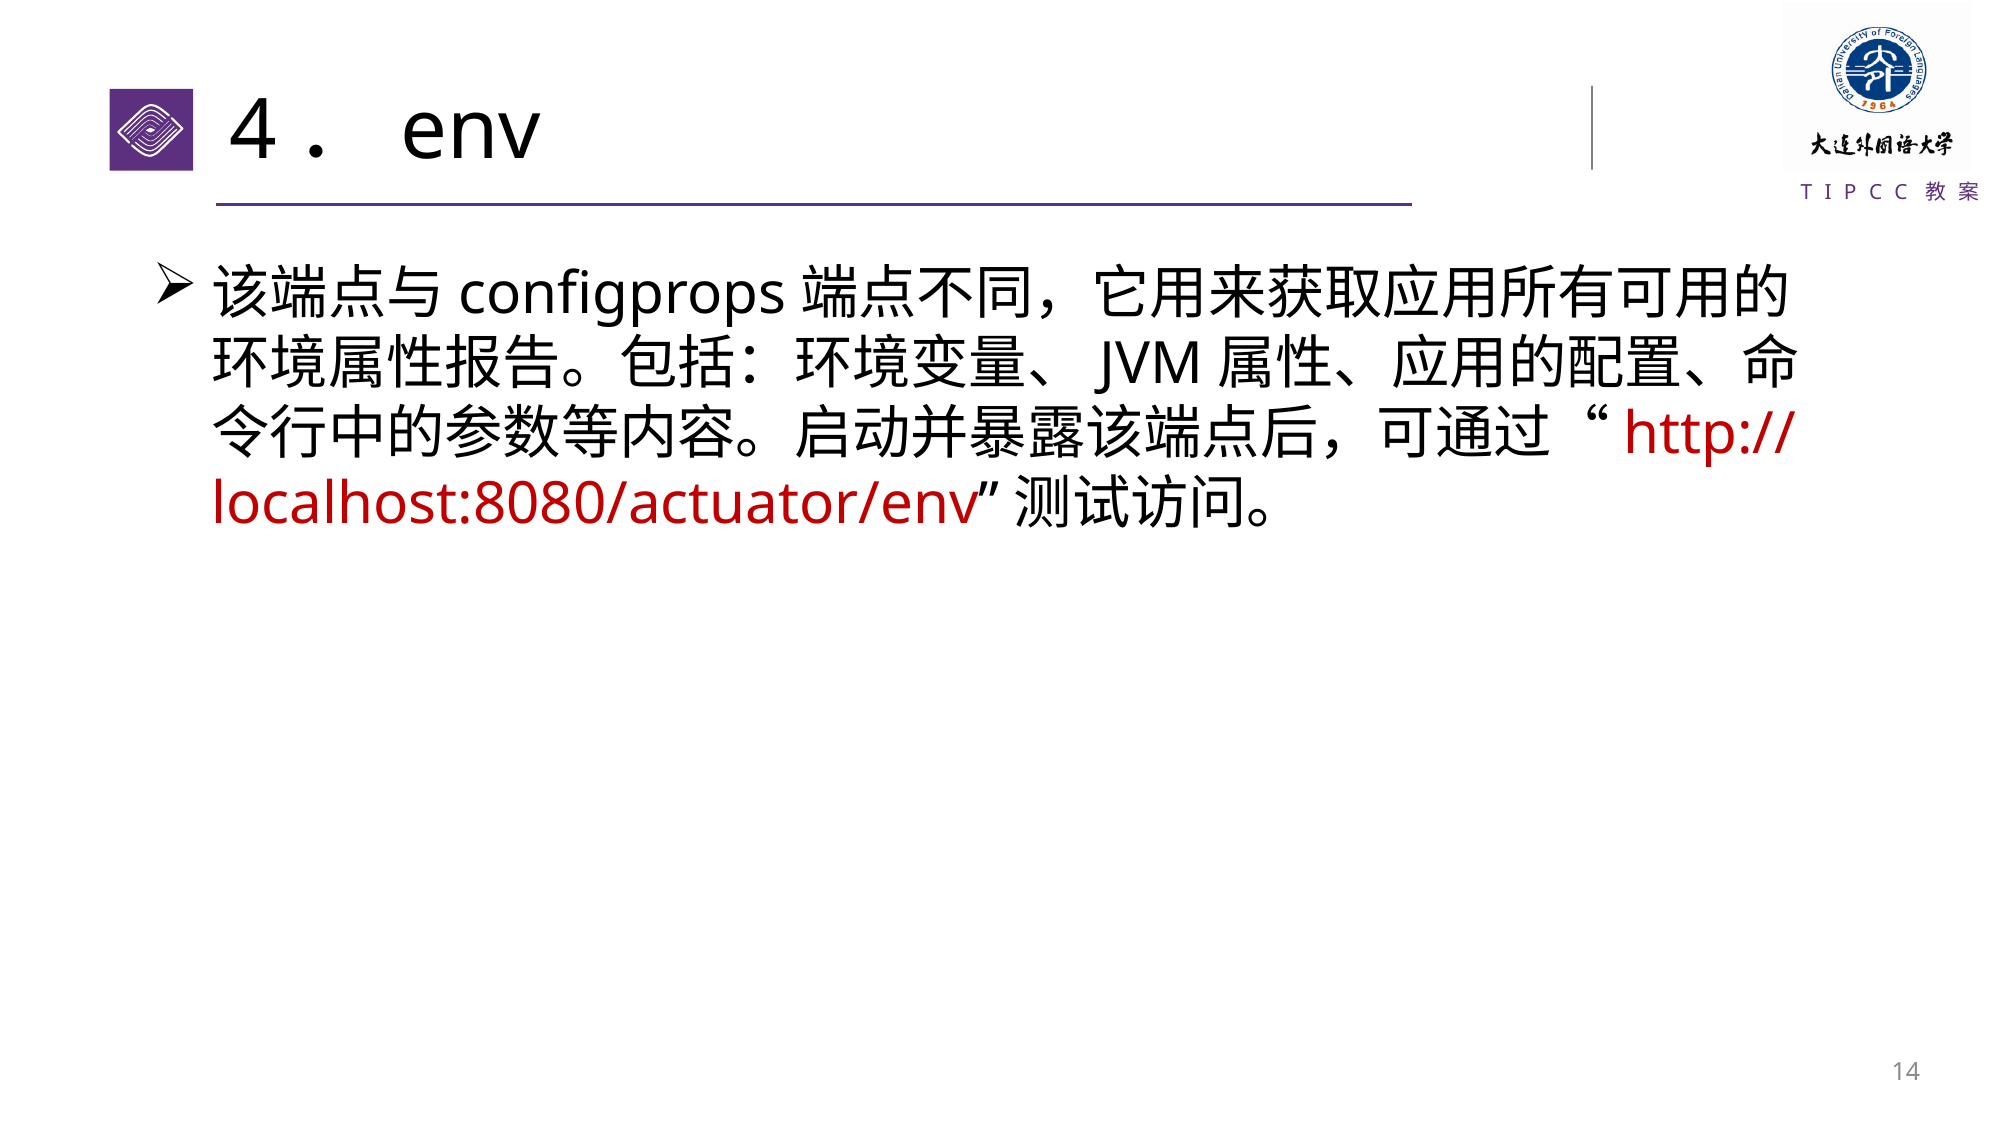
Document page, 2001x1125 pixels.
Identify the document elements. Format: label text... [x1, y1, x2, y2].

picture [1782, 2, 1971, 172]
slide_number 13 [1485, 1042, 1936, 1103]
list 该端点与configprops端点不同，它用来获取应用所有可用的环境属性报告。包括：环境变量、JVM属性、应用的配置、命令行中的参数等内容。启动并暴露该端点后，可通过“http://localhost:8080/actuator/env”测试访问。 [137, 247, 1863, 1001]
title 4．env [214, 59, 1564, 205]
